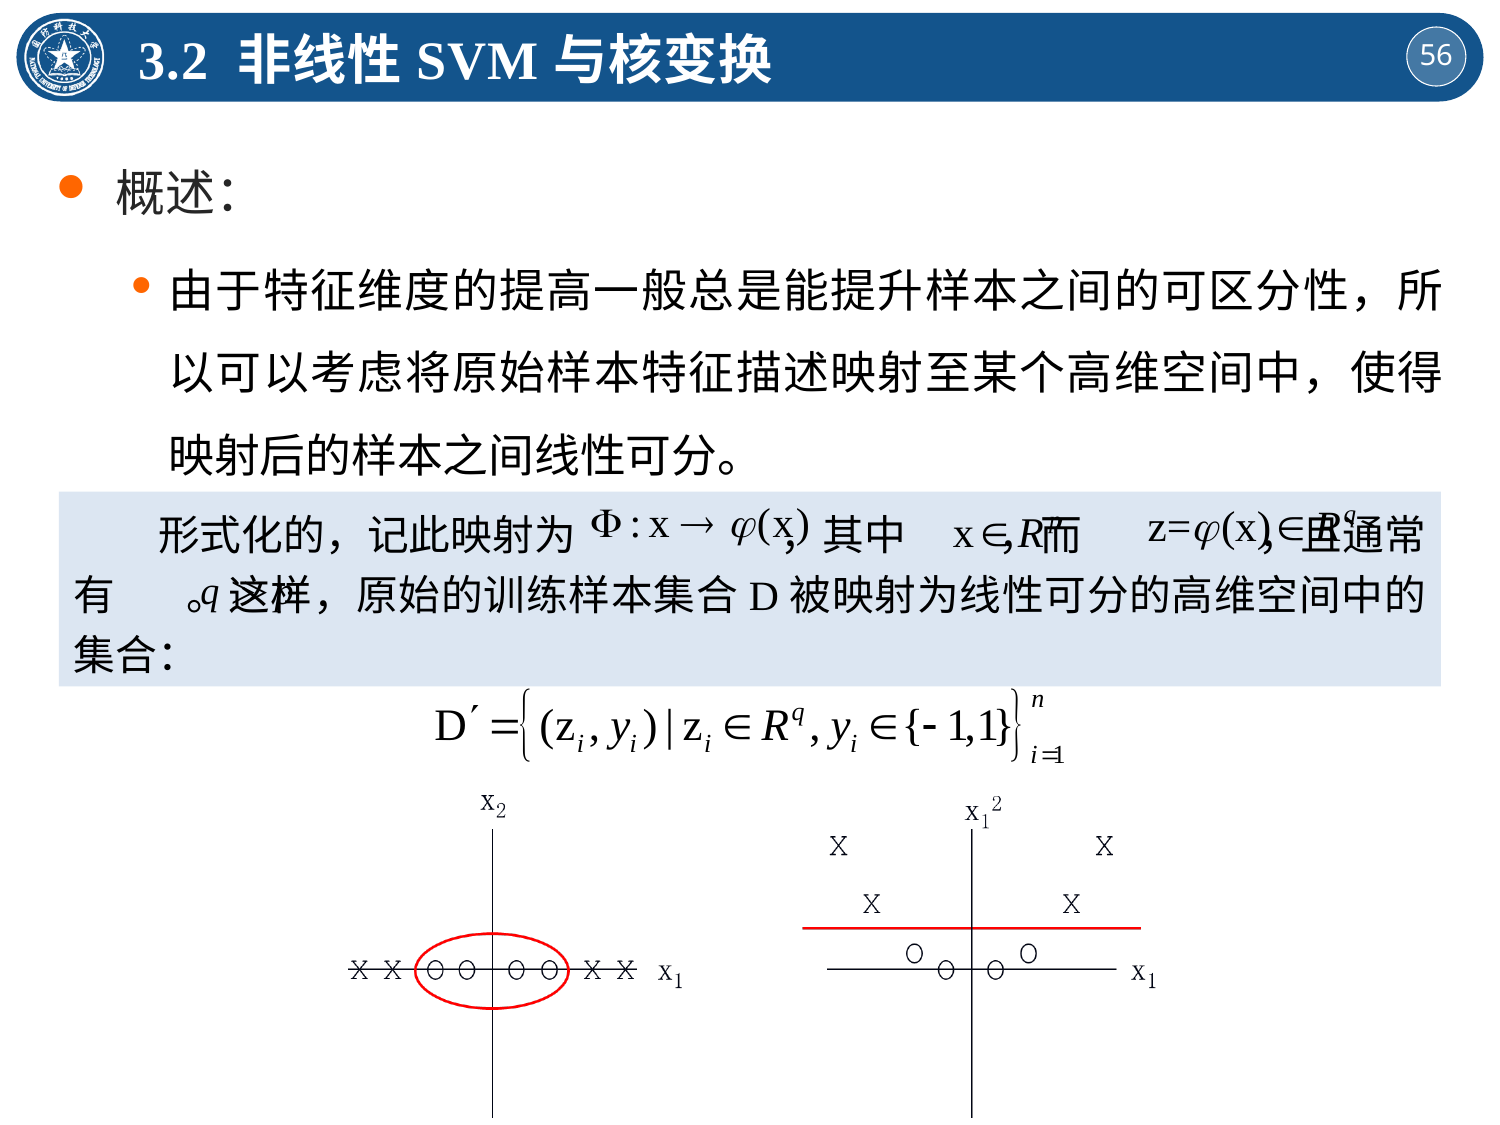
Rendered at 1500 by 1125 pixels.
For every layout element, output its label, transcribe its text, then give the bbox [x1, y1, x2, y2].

picture [16, 9, 111, 104]
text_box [427, 680, 1073, 764]
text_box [58, 491, 1442, 684]
picture [329, 765, 1171, 1118]
list 概述： 由于特征维度的提高一般总是能提升样本之间的可区分性，所以可以考虑将原始样本特征描述映射至某个高维空间中，使得映射后的样本之间线性可分。 [41, 124, 1459, 777]
text_box 3.2 非线性SVM与核变换 [123, 17, 1237, 98]
